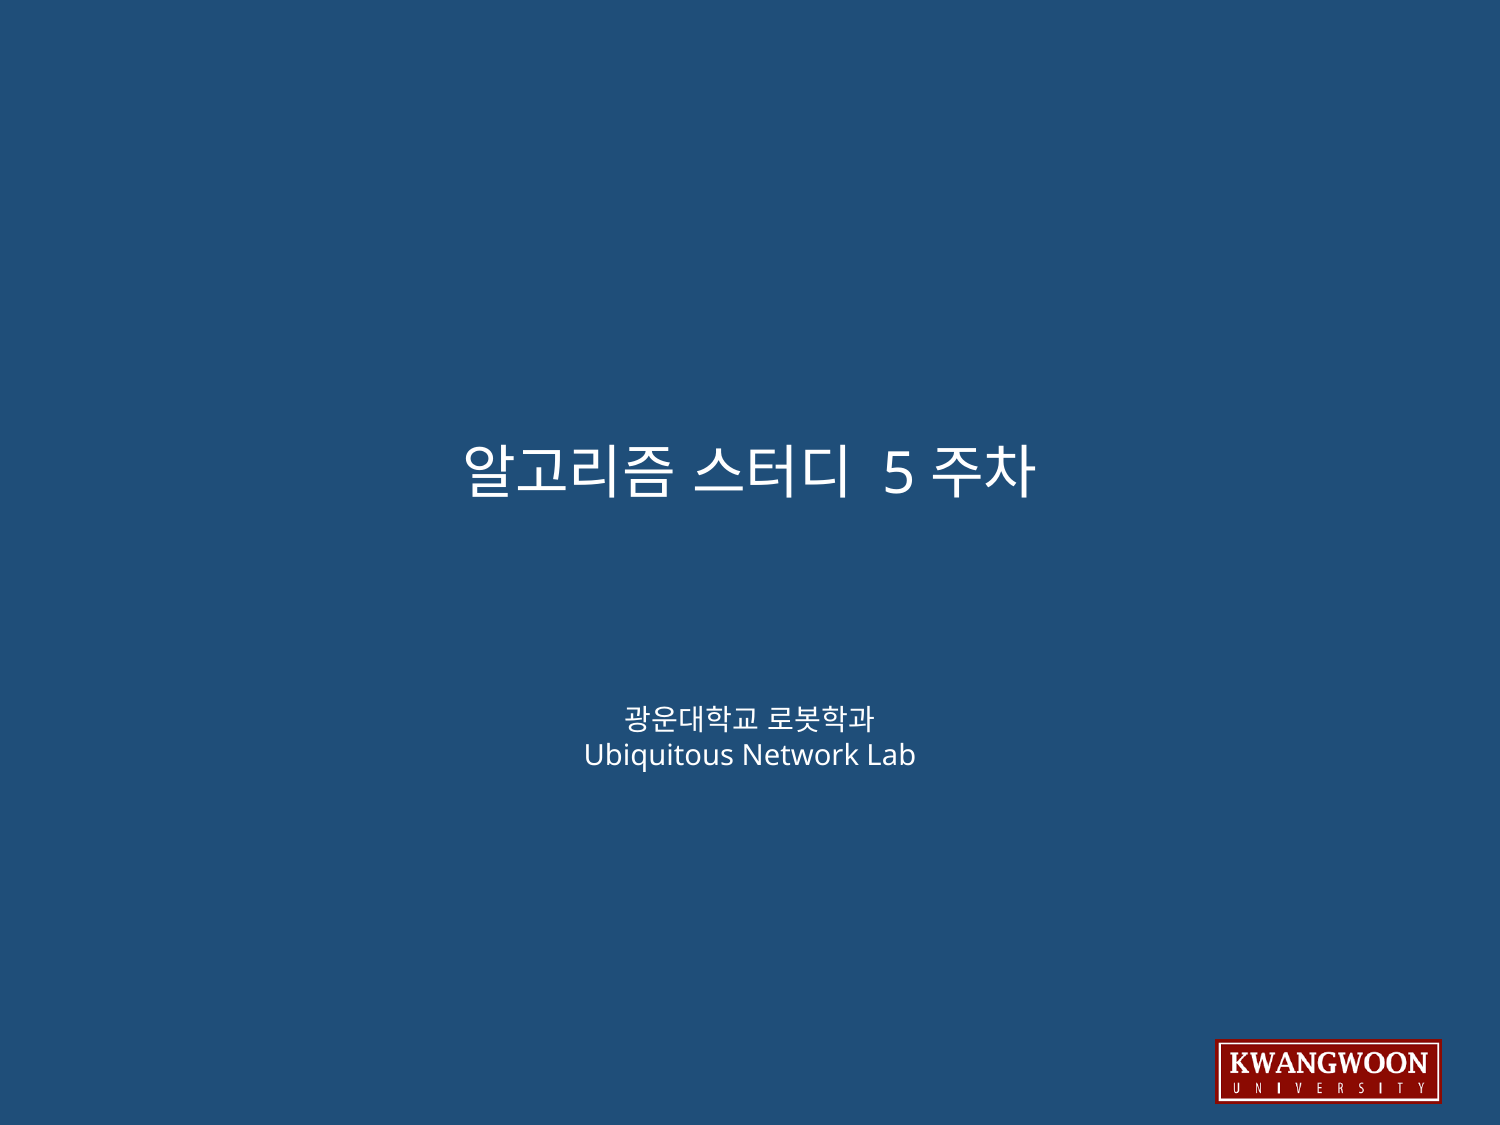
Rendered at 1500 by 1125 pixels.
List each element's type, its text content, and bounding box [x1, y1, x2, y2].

picture [1215, 1039, 1442, 1104]
title 알고리즘 스터디 5주차 [112, 349, 1388, 591]
